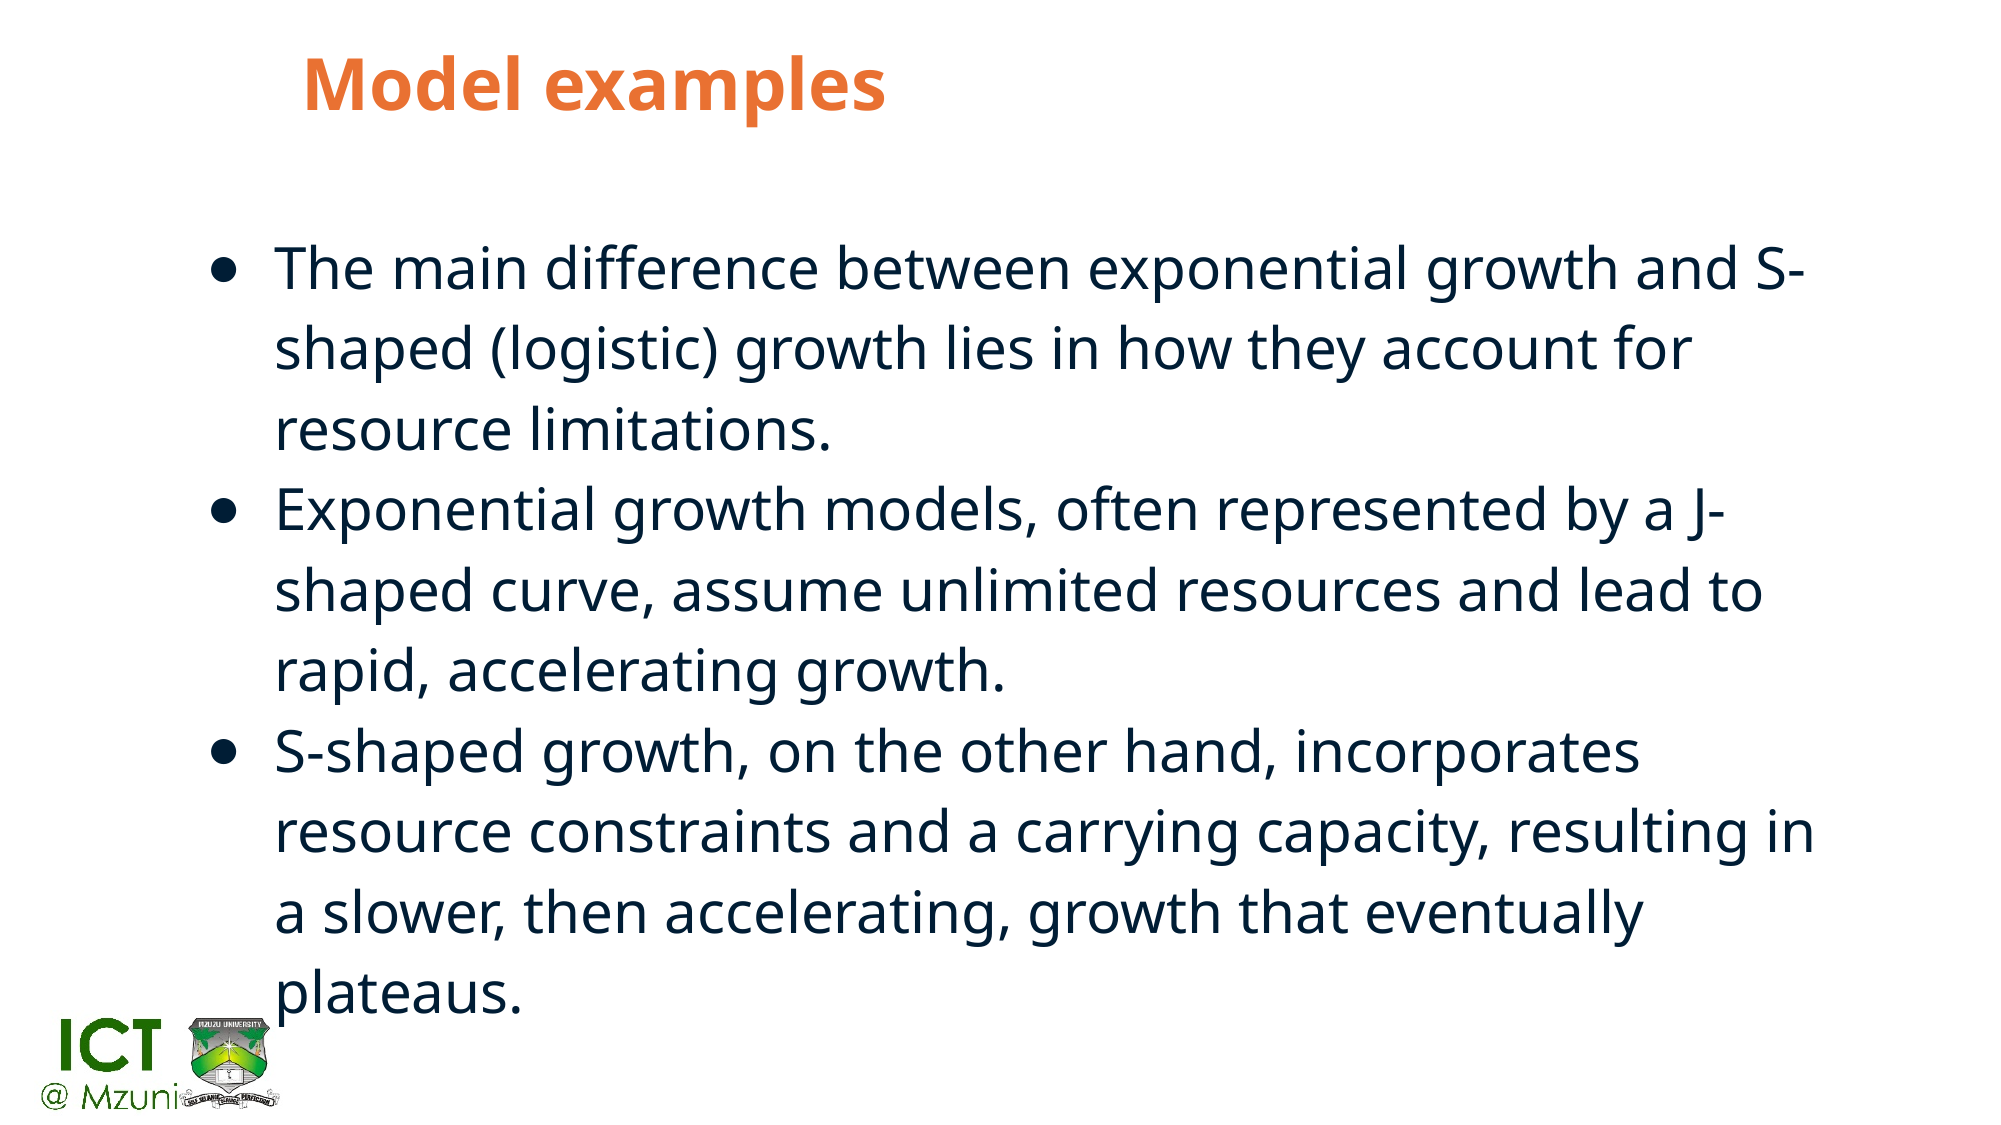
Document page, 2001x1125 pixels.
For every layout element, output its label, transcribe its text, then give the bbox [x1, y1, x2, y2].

list The main difference between exponential growth and S-shaped (logistic) growth lies in how they account for resource limitations. Exponential growth models, often represented by a J-shaped curve, assume unlimited resources and lead to rapid, accelerating growth. S-shaped growth, on the other hand, incorporates resource constraints and a carrying capacity, resulting in a slower, then accelerating, growth that eventually plateaus. [159, 205, 1842, 1083]
picture [34, 1010, 287, 1116]
title Model examples [286, 23, 1864, 141]
